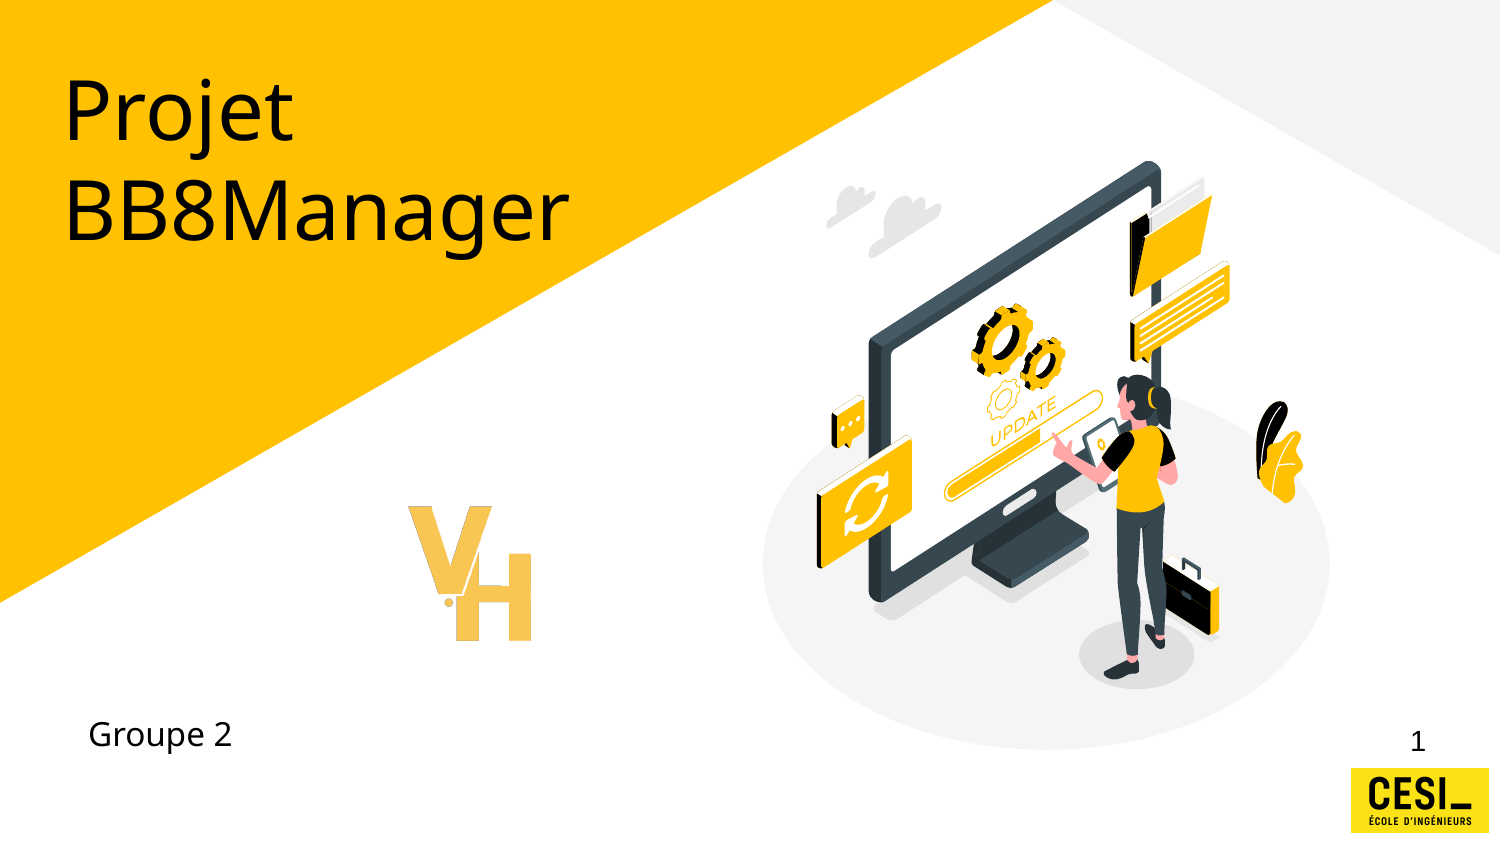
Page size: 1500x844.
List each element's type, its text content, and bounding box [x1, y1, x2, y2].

picture [368, 467, 575, 674]
title Projet BB8Manager [47, 41, 839, 308]
text_box 1 [1395, 715, 1430, 765]
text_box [762, 160, 1330, 751]
picture [1351, 768, 1490, 833]
subtitle Groupe 2 [73, 662, 738, 769]
